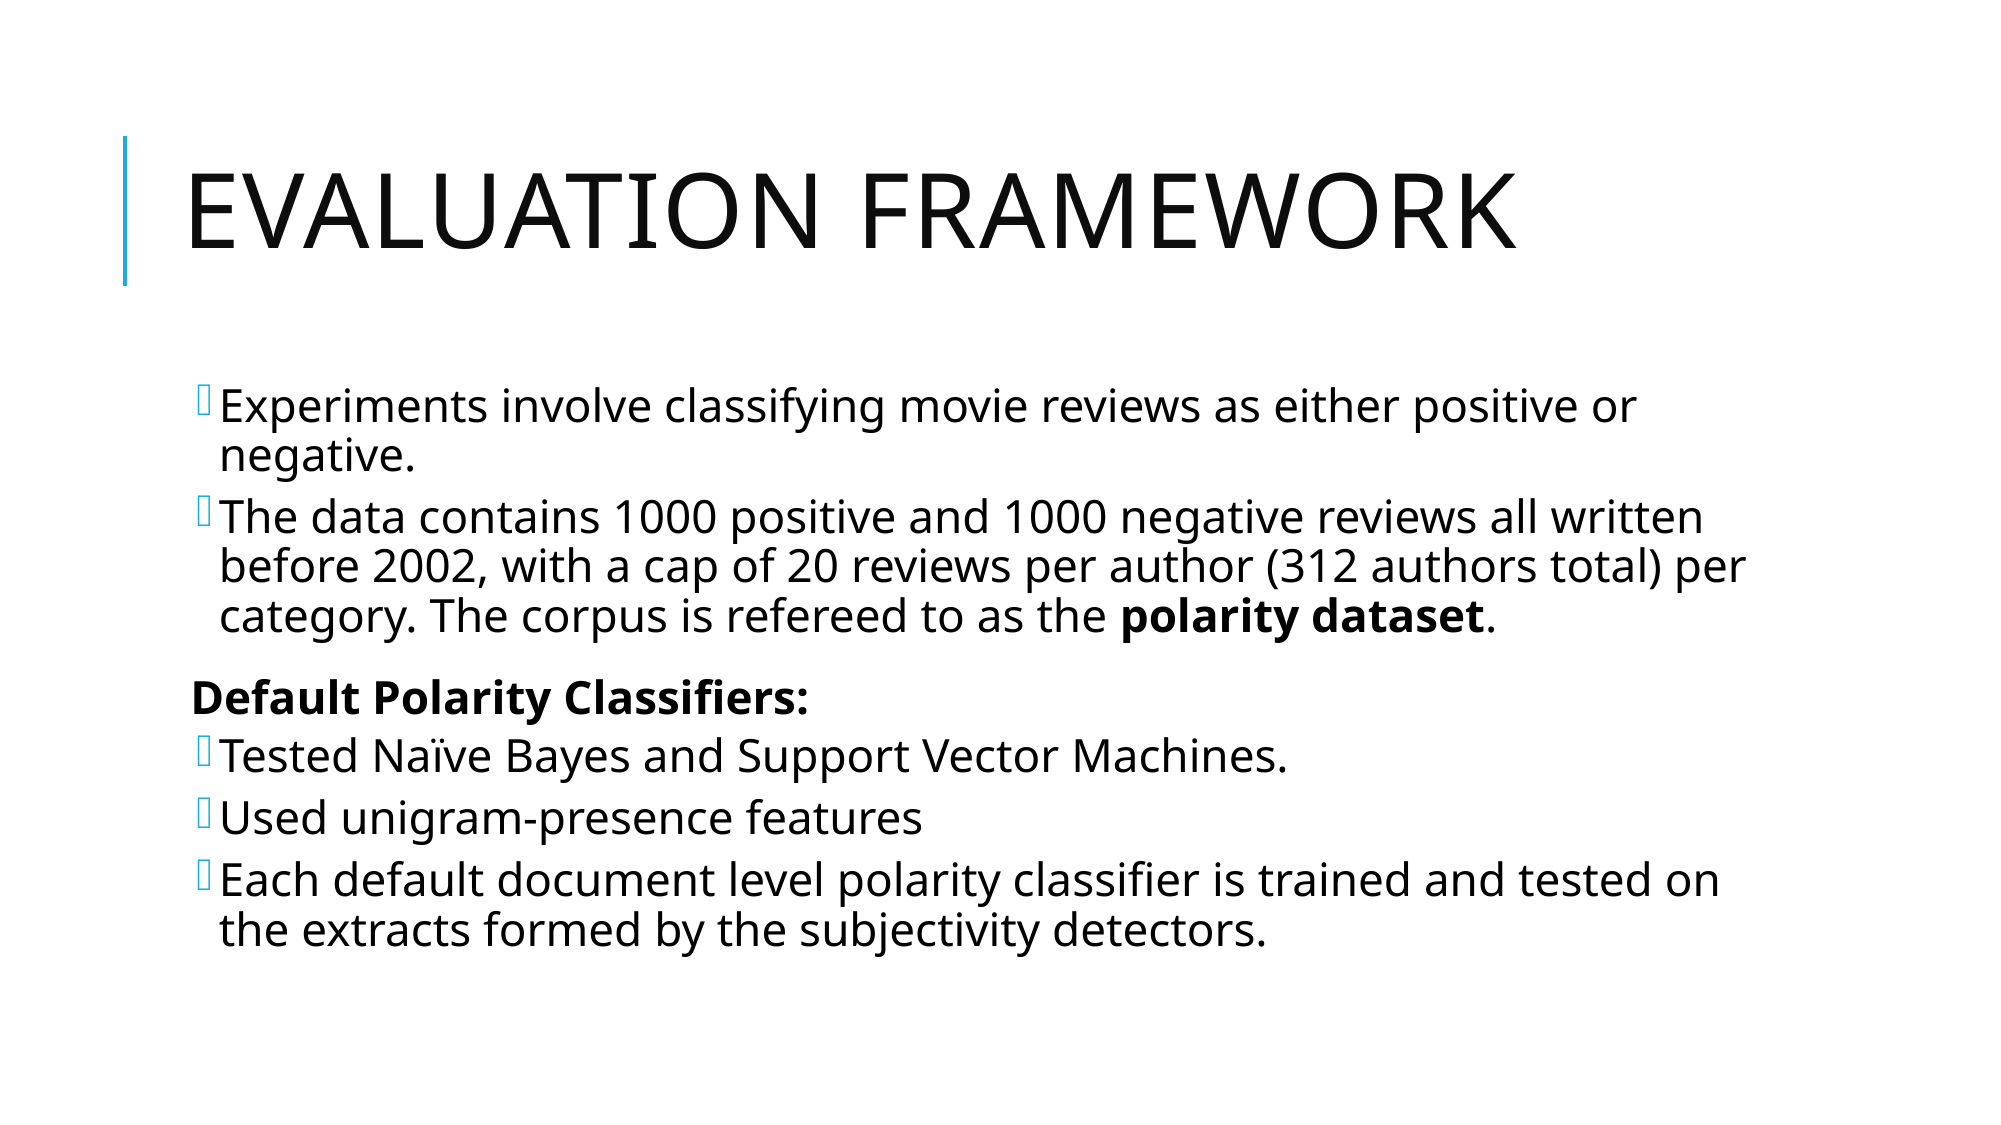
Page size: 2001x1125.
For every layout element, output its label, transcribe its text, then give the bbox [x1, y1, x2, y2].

title Evaluation framework [168, 96, 1763, 342]
list Experiments involve classifying movie reviews as either positive or negative. The data contains 1000 positive and 1000 negative reviews all written before 2002, with a cap of 20 reviews per author (312 authors total) per category. The corpus is refereed to as the polarity dataset. Default Polarity Classifiers: Tested Naïve Bayes and Support Vector Machines. Used unigram-presence features Each default document level polarity classifier is trained and tested on the extracts formed by the subjectivity detectors. [168, 375, 1763, 1035]
